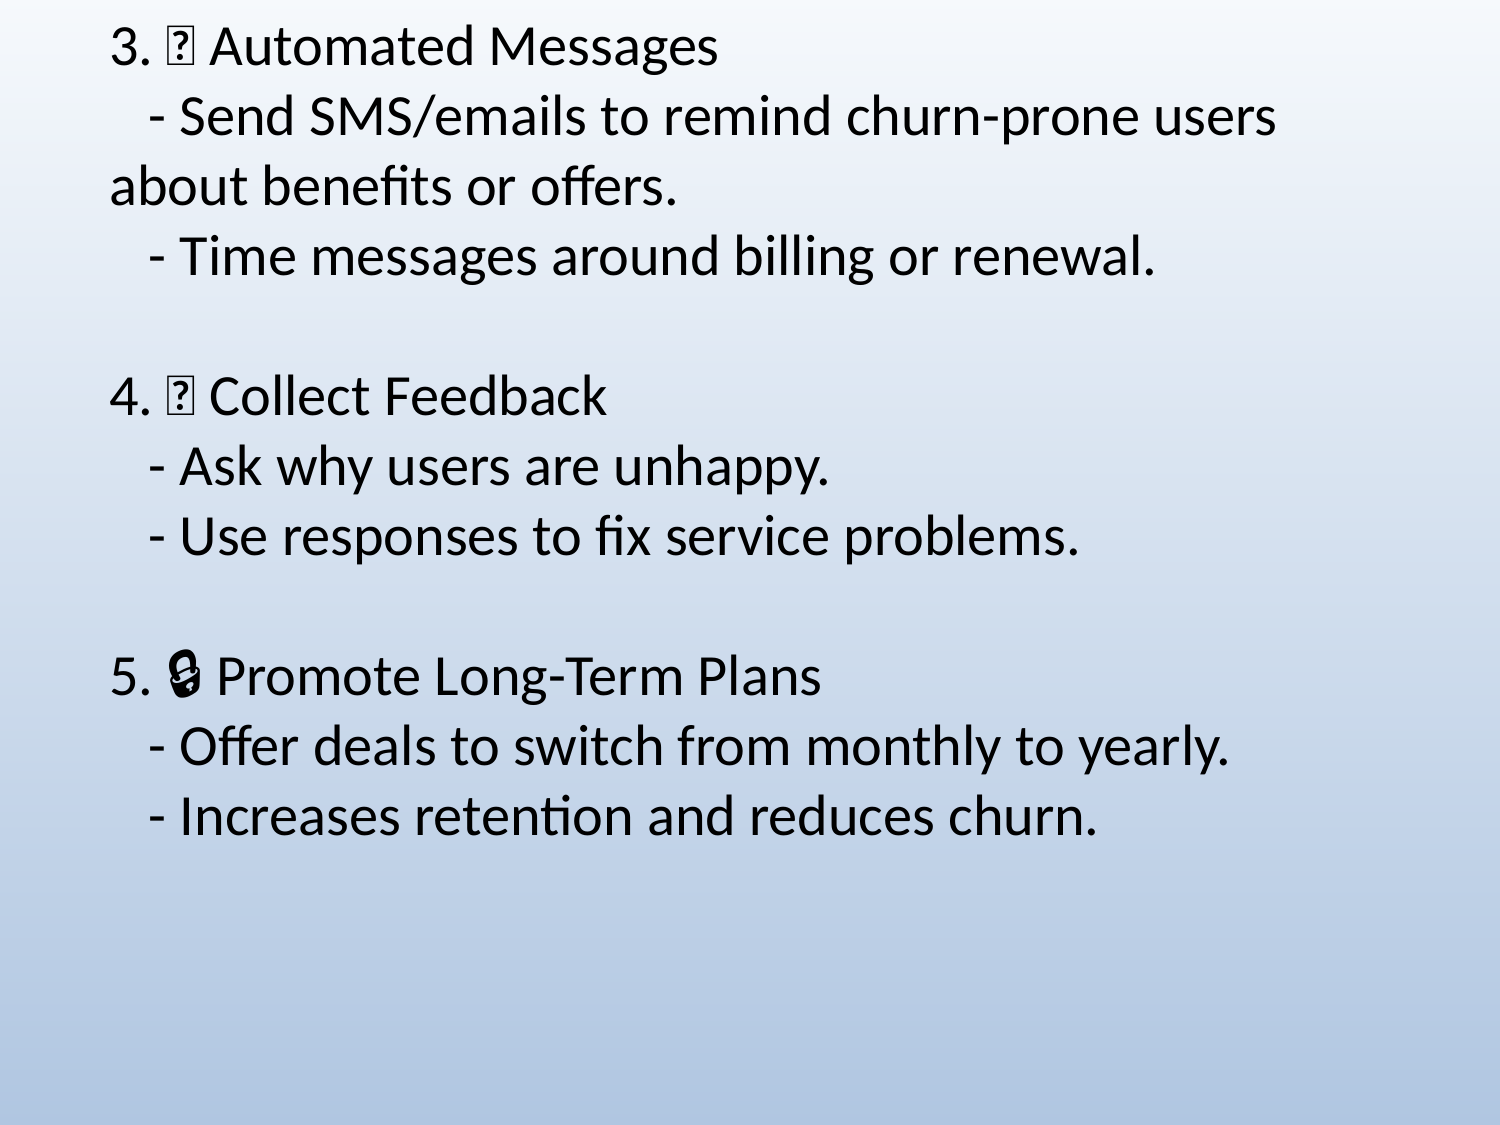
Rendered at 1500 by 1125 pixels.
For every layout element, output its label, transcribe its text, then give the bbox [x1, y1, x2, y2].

text_box 3. 💬 Automated Messages - Send SMS/emails to remind churn-prone users about benefits or offers. - Time messages around billing or renewal. 4. 📝 Collect Feedback - Ask why users are unhappy. - Use responses to fix service problems. 5. 🔒 Promote Long-Term Plans - Offer deals to switch from monthly to yearly. - Increases retention and reduces churn. [94, 0, 1406, 1065]
